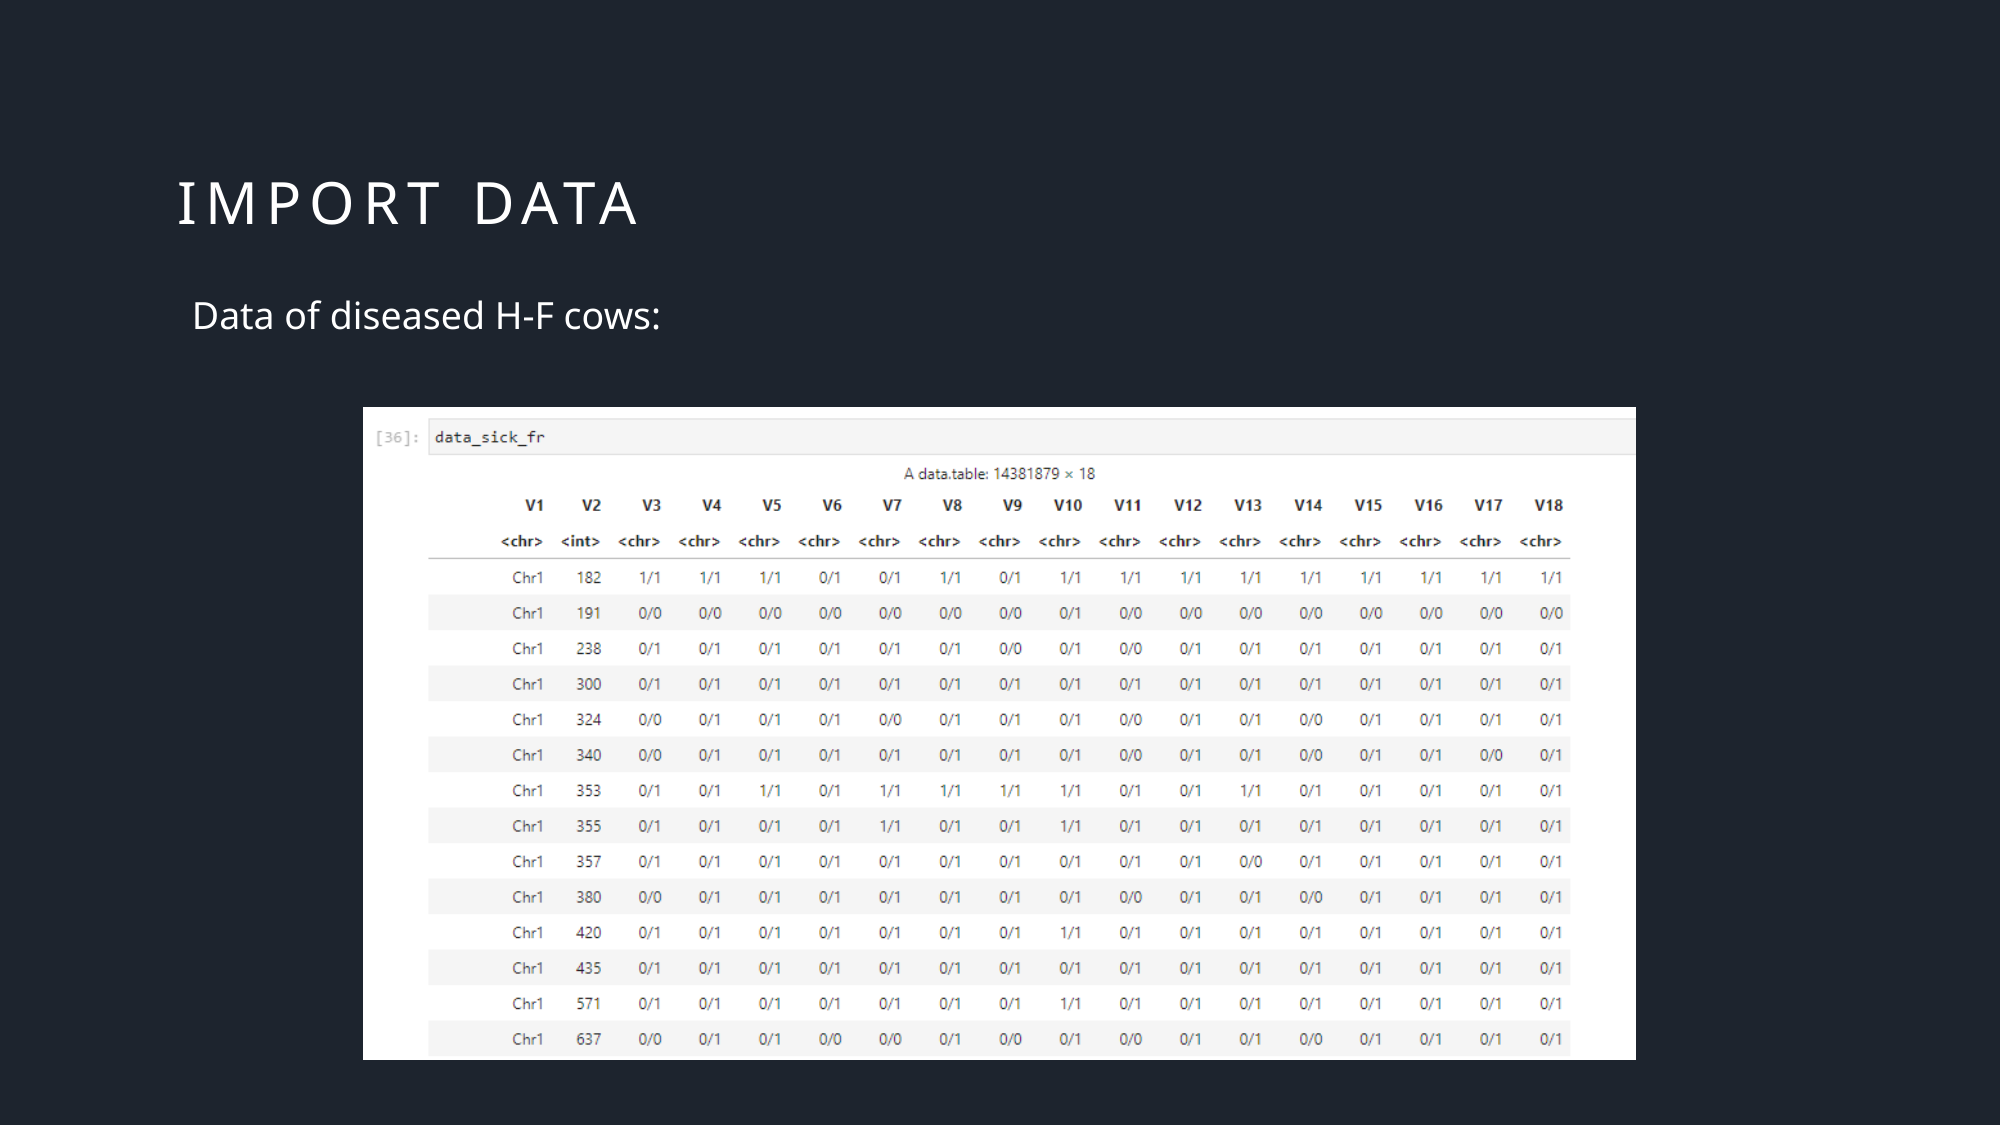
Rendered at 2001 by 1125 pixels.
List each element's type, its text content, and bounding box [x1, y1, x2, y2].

text_box Data of diseased H-F cows: [177, 284, 1347, 344]
picture [363, 407, 1636, 1060]
title Import data [177, 165, 1822, 274]
